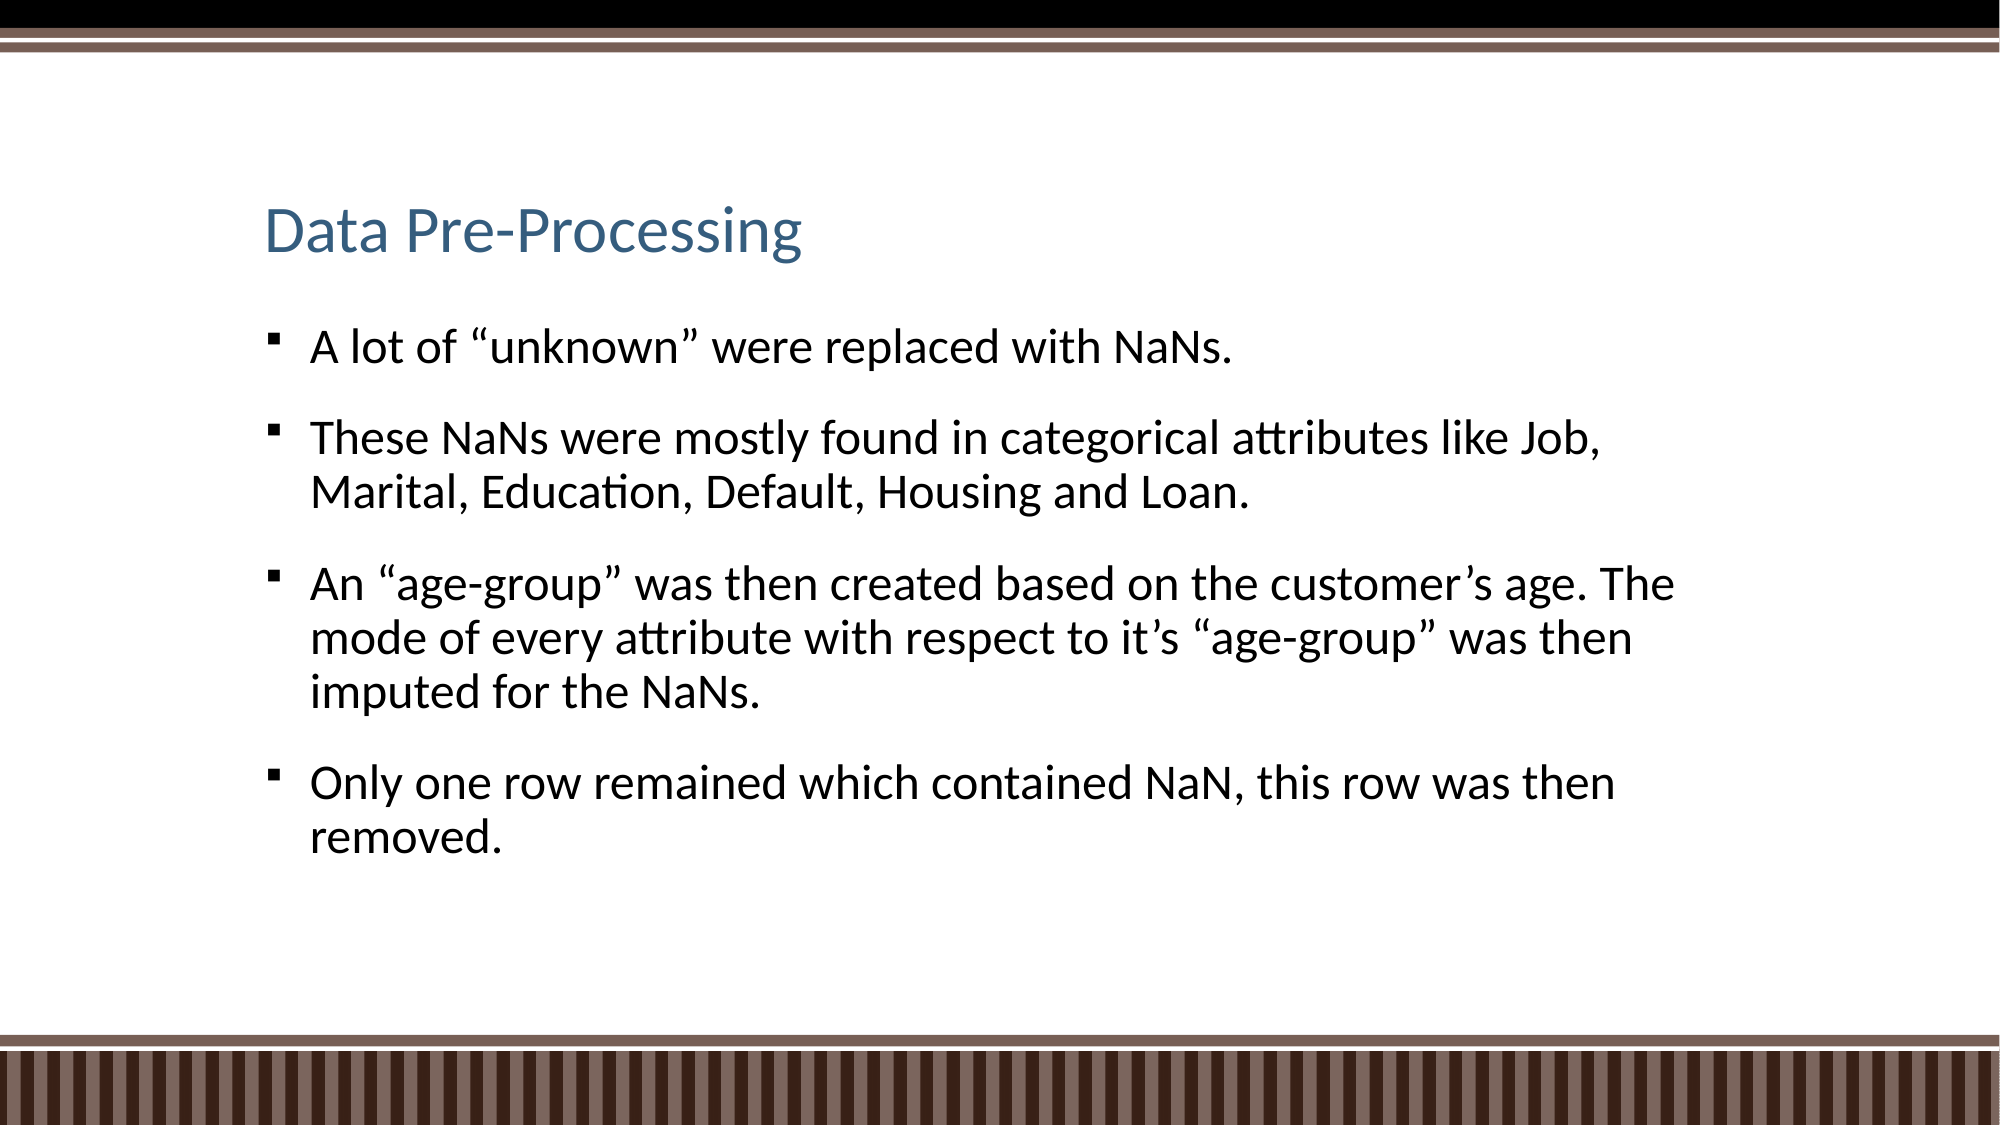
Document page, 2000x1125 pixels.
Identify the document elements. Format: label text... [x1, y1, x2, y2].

title Data Pre-Processing [249, 99, 1750, 275]
list A lot of “unknown” were replaced with NaNs. These NaNs were mostly found in categorical attributes like Job, Marital, Education, Default, Housing and Loan. An “age-group” was then created based on the customer’s age. The mode of every attribute with respect to it’s “age-group” was then imputed for the NaNs. Only one row remained which contained NaN, this row was then removed. [249, 312, 1750, 920]
